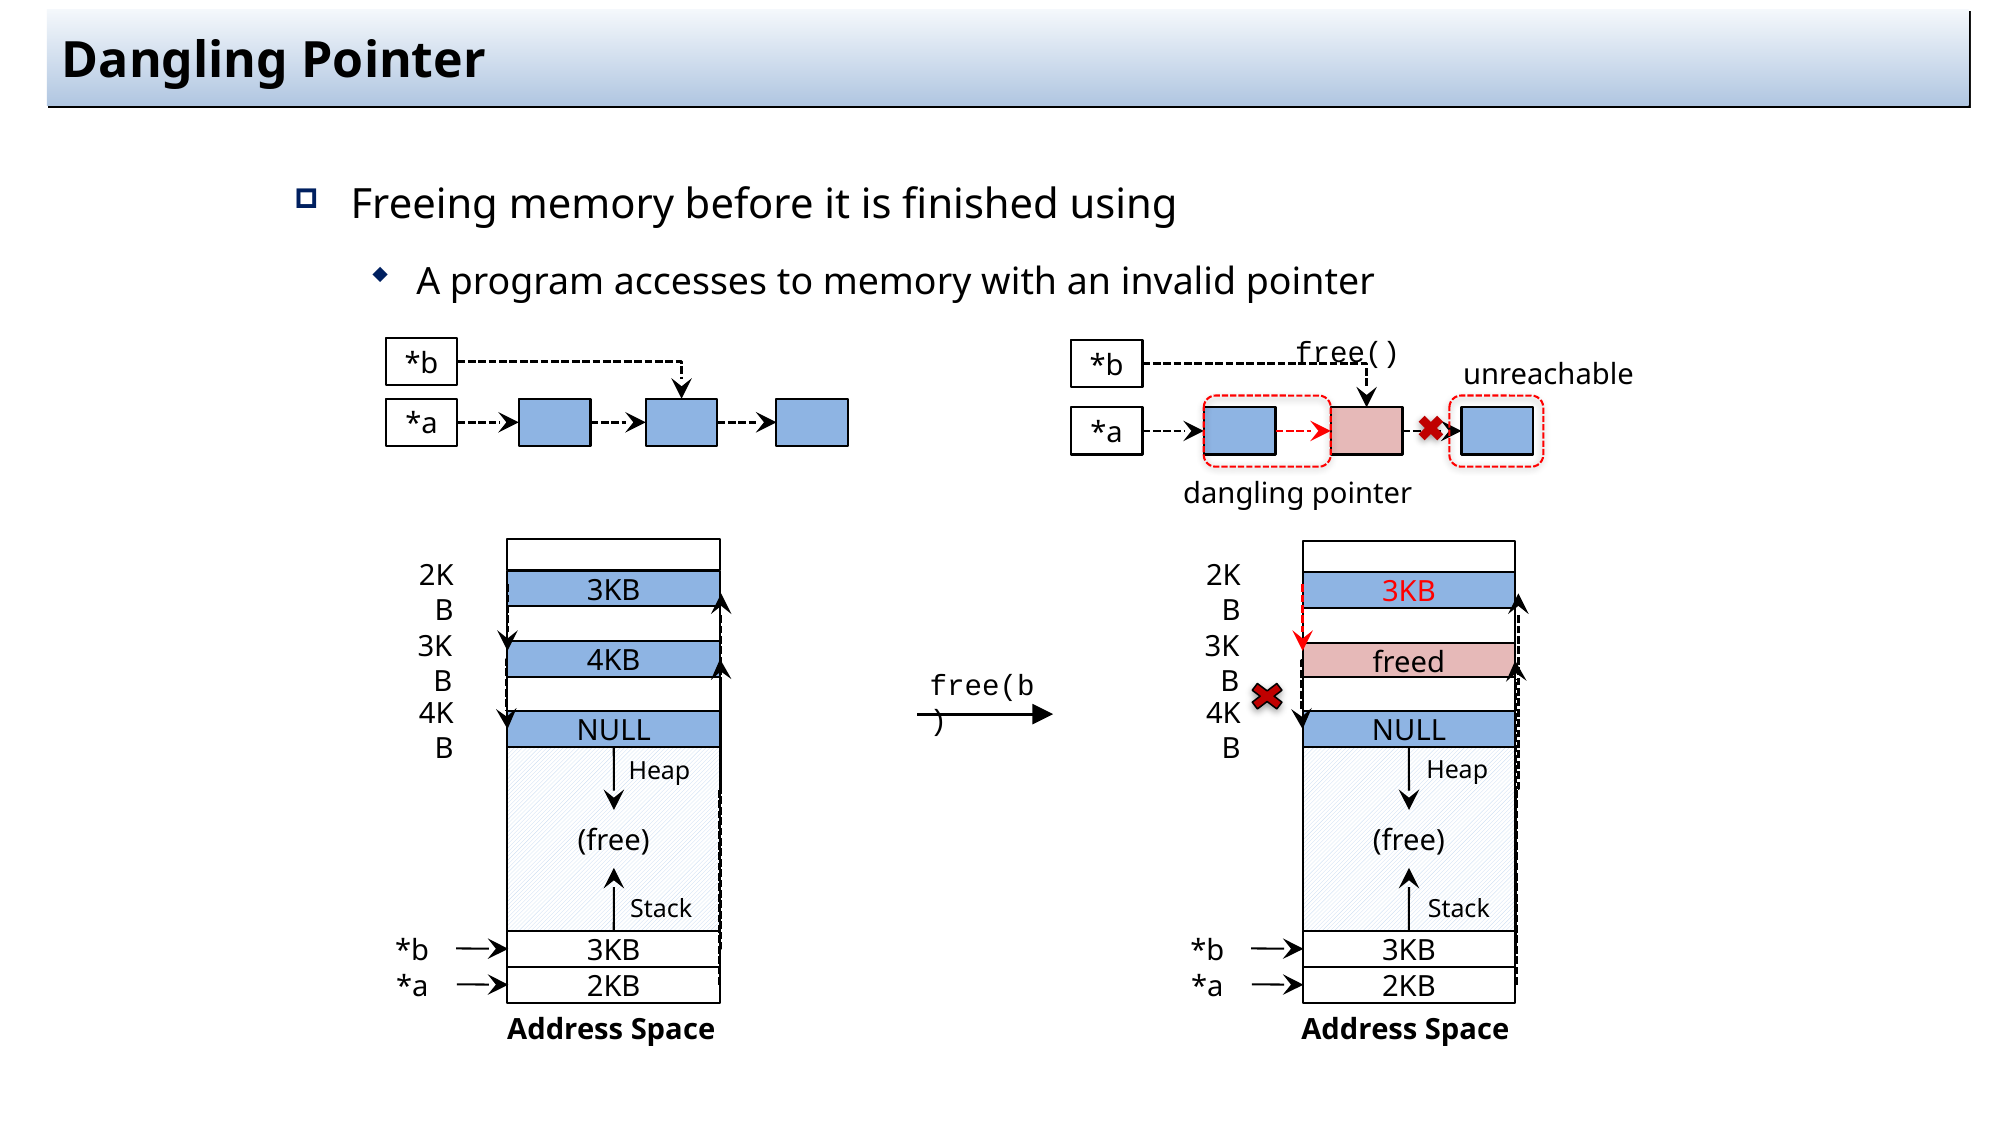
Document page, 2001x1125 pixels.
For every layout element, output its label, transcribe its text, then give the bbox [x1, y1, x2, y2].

text_box Address Space [480, 1002, 742, 1053]
text_box 3KB [384, 619, 467, 705]
text_box 4KB [1172, 686, 1256, 772]
text_box Heap [615, 747, 713, 792]
text_box 2KB [1172, 548, 1256, 634]
text_box NULL [1299, 714, 1509, 750]
text_box 2KB [504, 969, 723, 1002]
text_box *a [1176, 959, 1252, 1010]
text_box 3KB [1299, 569, 1518, 605]
text_box (free) [1299, 749, 1509, 929]
text_box *a [383, 396, 461, 449]
title Dangling Pointer [46, 8, 1969, 106]
text_box 4KB [504, 644, 713, 674]
text_box [773, 396, 851, 449]
text_box 3KB [1171, 619, 1255, 705]
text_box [718, 593, 722, 985]
text_box [1419, 440, 1430, 444]
text_box Freeing memory before it is finished using A program accesses to memory with an invalid pointer [279, 144, 1721, 1047]
text_box 3KB [504, 568, 723, 603]
text_box Stack [1414, 884, 1509, 930]
text_box dangling pointer [1168, 466, 1459, 517]
text_box [1200, 415, 1334, 466]
text_box [1308, 605, 1510, 646]
text_box [512, 603, 713, 644]
text_box [643, 396, 721, 449]
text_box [457, 361, 682, 399]
text_box [1308, 674, 1509, 714]
text_box [1446, 398, 1547, 470]
text_box 2KB [1299, 969, 1518, 1002]
text_box (free) [504, 749, 713, 928]
text_box [1336, 404, 1406, 458]
text_box [512, 674, 713, 714]
text_box [1415, 412, 1442, 430]
text_box 4KB [385, 686, 469, 772]
text_box 3KB [504, 928, 713, 970]
text_box 2KB [385, 548, 469, 634]
text_box *b [380, 923, 457, 974]
text_box [504, 536, 723, 568]
text_box [1255, 680, 1286, 712]
text_box *a [1068, 404, 1146, 458]
text_box [1299, 538, 1518, 570]
text_box *b [1068, 337, 1146, 390]
text_box *a [381, 959, 457, 1010]
text_box NULL [504, 714, 713, 750]
text_box Heap [1411, 746, 1509, 792]
text_box unreachable [1448, 348, 1739, 398]
text_box 3KB [1299, 928, 1510, 970]
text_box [1142, 363, 1367, 408]
text_box [516, 407, 594, 449]
text_box Stack [617, 885, 713, 931]
text_box Address Space [1274, 1002, 1537, 1053]
text_box *b [383, 335, 461, 388]
text_box freed [1299, 646, 1510, 674]
text_box free(b) [914, 658, 1051, 744]
text_box *b [1175, 923, 1252, 974]
text_box free() [1280, 326, 1432, 376]
